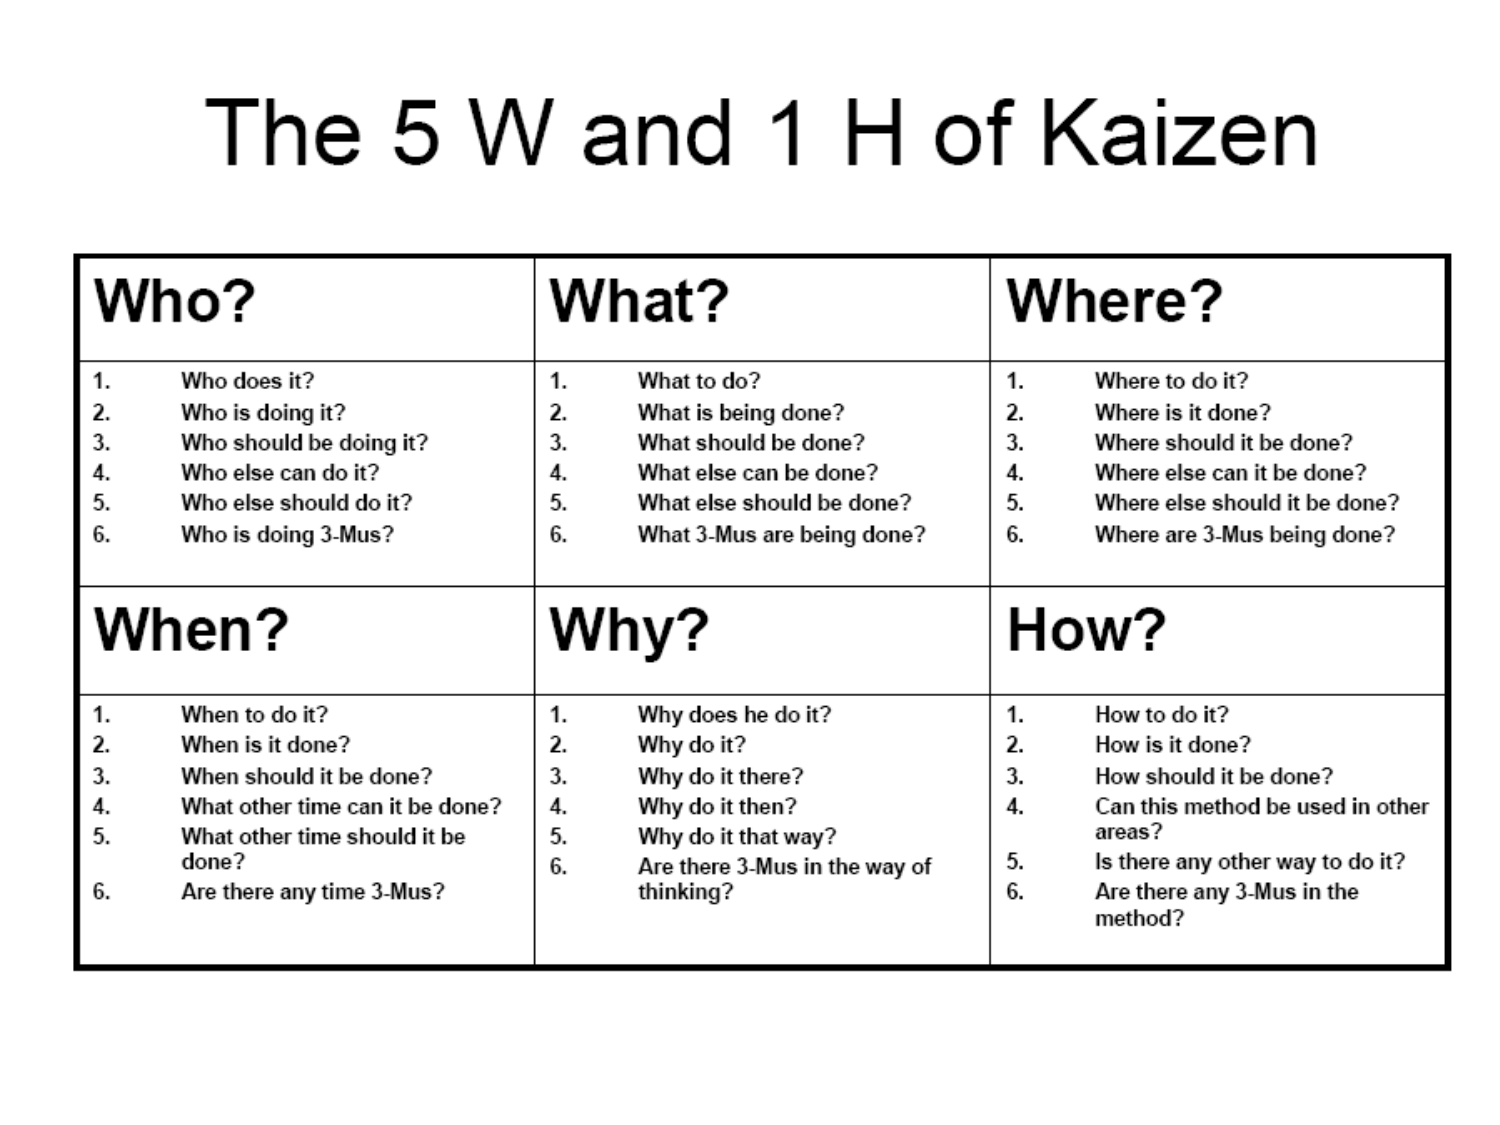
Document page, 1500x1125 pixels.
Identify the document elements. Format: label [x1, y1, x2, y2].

picture [37, 87, 1465, 988]
